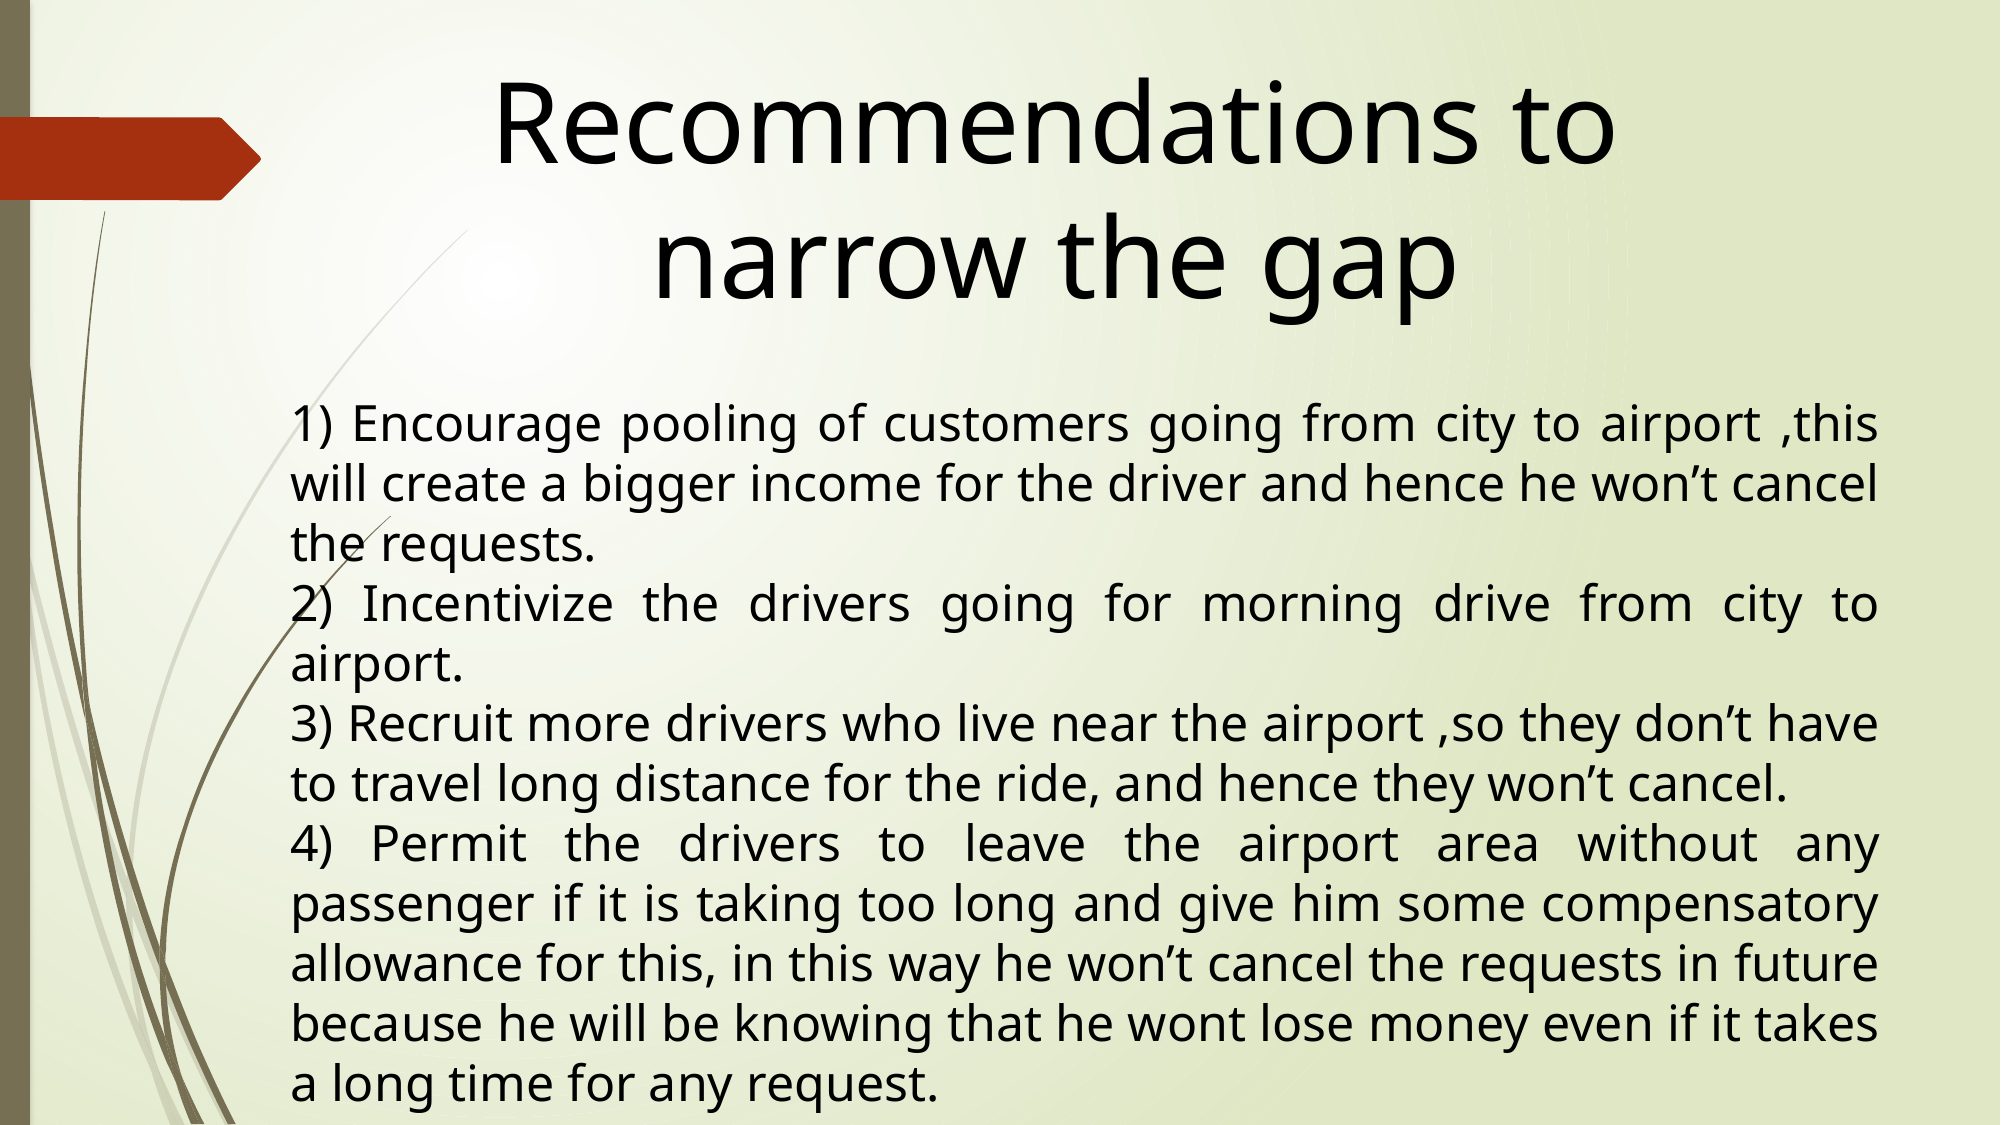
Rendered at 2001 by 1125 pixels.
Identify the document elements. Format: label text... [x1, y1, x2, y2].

text_box Recommendations to narrow the gap [475, 43, 1636, 328]
text_box 1) Encourage pooling of customers going from city to airport ,this will create a bigger income for the driver and hence he won’t cancel the requests. 2) Incentivize the drivers going for morning drive from city to airport. 3) Recruit more drivers who live near the airport ,so they don’t have to travel long distance for the ride, and hence they won’t cancel. 4) Permit the drivers to leave the airport area without any passenger if it is taking too long and give him some compensatory allowance for this, in this way he won’t cancel the requests in future because he will be knowing that he wont lose money even if it takes a long time for any request. [275, 384, 1896, 1120]
